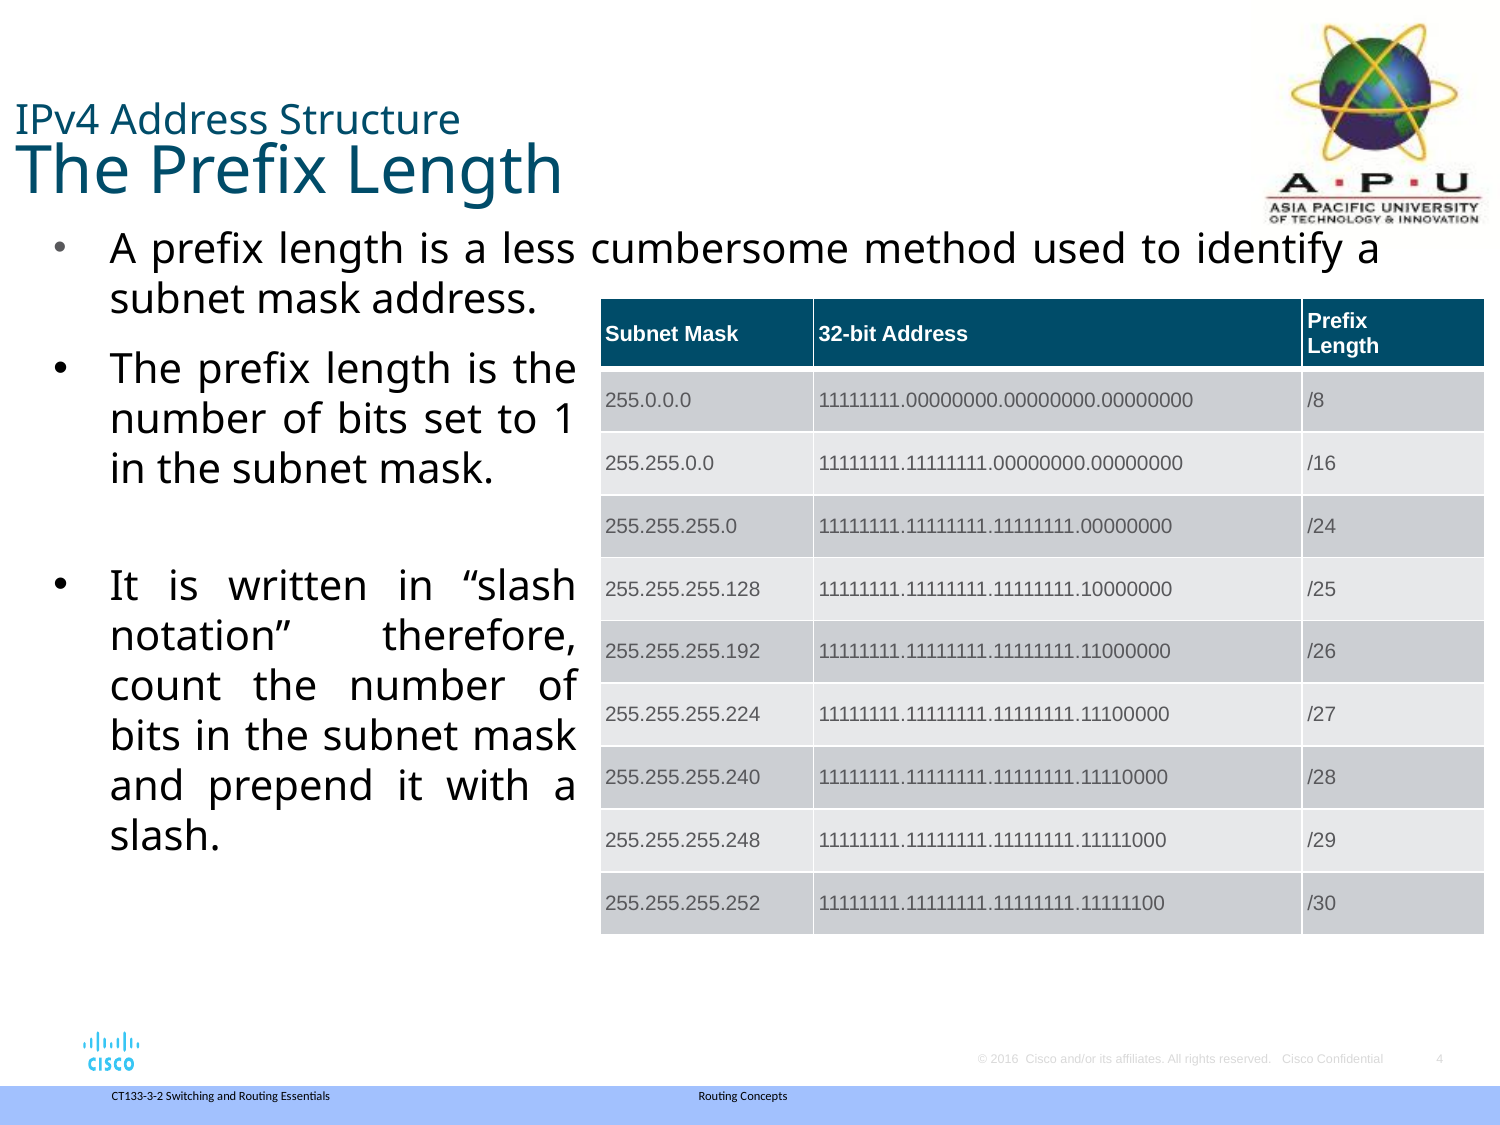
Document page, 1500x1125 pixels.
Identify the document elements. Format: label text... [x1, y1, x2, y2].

table_cell 255.255.255.252 [601, 873, 813, 934]
table_cell /25 [1303, 558, 1484, 620]
table_header Prefix Length [1303, 299, 1484, 366]
table_cell /16 [1303, 433, 1484, 494]
table_cell 11111111.11111111.11111111.11100000 [814, 684, 1301, 745]
table_cell 11111111.11111111.11111111.11111000 [814, 810, 1301, 871]
table_cell 11111111.11111111.11111111.00000000 [814, 496, 1301, 557]
table_cell /26 [1303, 621, 1484, 682]
table_header Subnet Mask [601, 299, 813, 366]
picture [1251, 0, 1500, 249]
table_cell /8 [1303, 372, 1484, 431]
table_cell /29 [1303, 810, 1484, 871]
table_cell /30 [1303, 873, 1484, 934]
table_cell 255.255.255.248 [601, 810, 813, 871]
table_cell 11111111.11111111.11111111.10000000 [814, 558, 1301, 620]
table_cell 255.0.0.0 [601, 372, 813, 431]
table_header 32-bit Address [814, 299, 1301, 366]
table_cell 11111111.11111111.11111111.11111100 [814, 873, 1301, 934]
table_cell 255.255.255.128 [601, 558, 813, 620]
table_cell 11111111.11111111.11111111.11000000 [814, 621, 1301, 682]
table_cell 255.255.255.224 [601, 684, 813, 745]
table_cell /28 [1303, 747, 1484, 808]
table_cell 255.255.0.0 [601, 433, 813, 494]
table_cell 11111111.11111111.00000000.00000000 [814, 433, 1301, 494]
list A prefix length is a less cumbersome method used to identify a subnet mask address. [38, 214, 1397, 299]
table_cell 255.255.255.0 [601, 496, 813, 557]
table_cell /24 [1303, 496, 1484, 557]
table_cell 11111111.11111111.11111111.11110000 [814, 747, 1301, 808]
table_cell /27 [1303, 684, 1484, 745]
title IPv4 Address Structure The Prefix Length [0, 94, 1369, 215]
text_box The prefix length is the number of bits set to 1 in the subnet mask. It is written in “slash notation” therefore, count the number of bits in the subnet mask and prepend it with a slash. [38, 334, 593, 839]
table_cell 11111111.00000000.00000000.00000000 [814, 372, 1301, 431]
table_cell 255.255.255.192 [601, 621, 813, 682]
table_cell 255.255.255.240 [601, 747, 813, 808]
